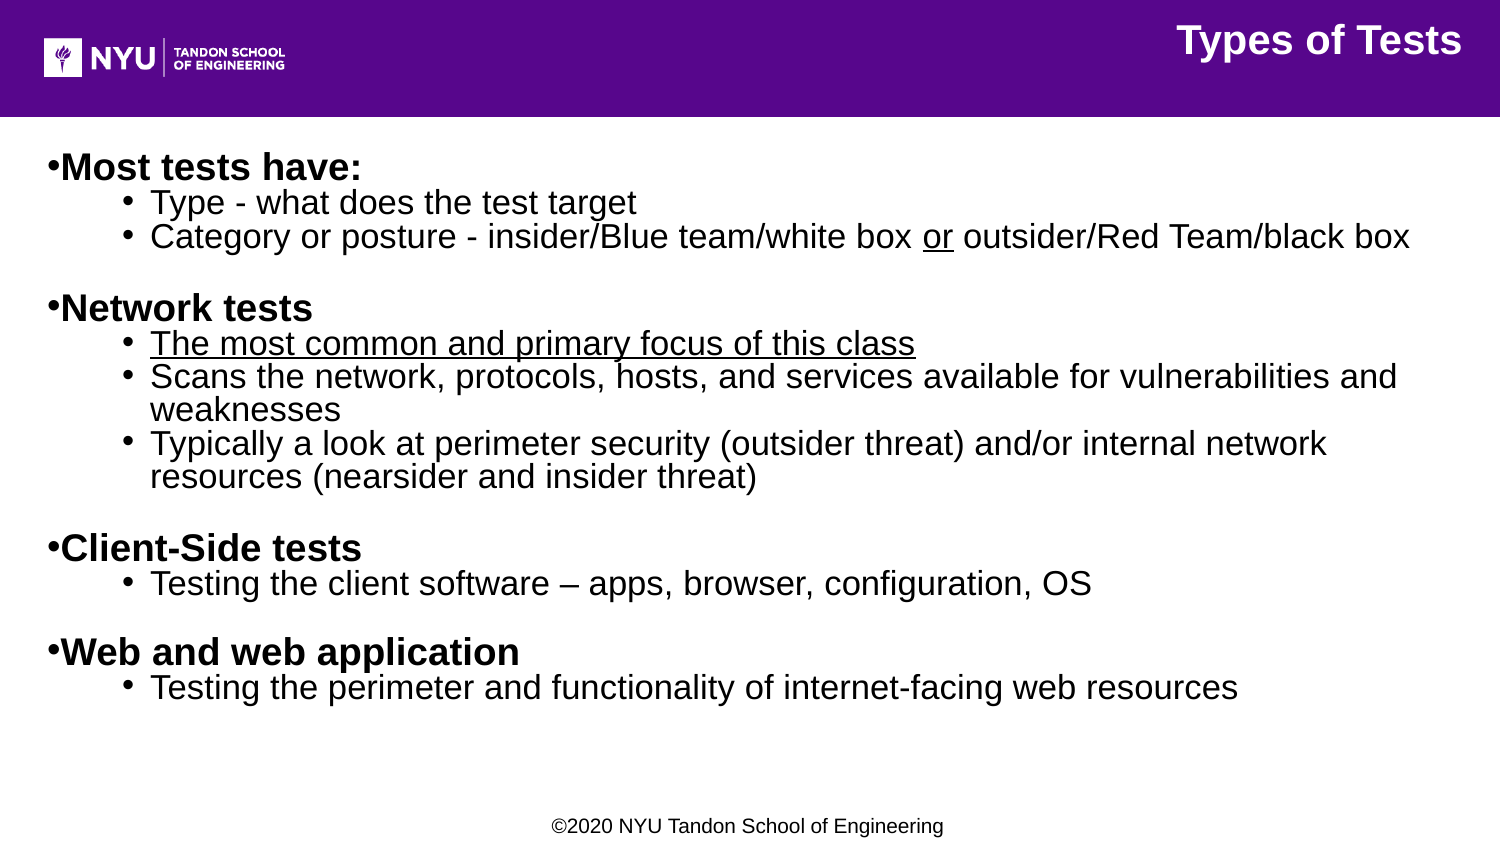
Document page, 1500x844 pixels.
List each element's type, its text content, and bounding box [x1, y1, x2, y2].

list Most tests have: Type - what does the test target Category or posture - insider/Blue team/white box or outsider/Red Team/black box Network tests The most common and primary focus of this class Scans the network, protocols, hosts, and services available for vulnerabilities and weaknesses Typically a look at perimeter security (outsider threat) and/or internal network resources (nearsider and insider threat) Client-Side tests Testing the client software – apps, browser, configuration, OS Web and web application Testing the perimeter and functionality of internet-facing web resources [47, 151, 1454, 757]
picture [44, 38, 285, 77]
list Types of Tests [392, 12, 1463, 109]
